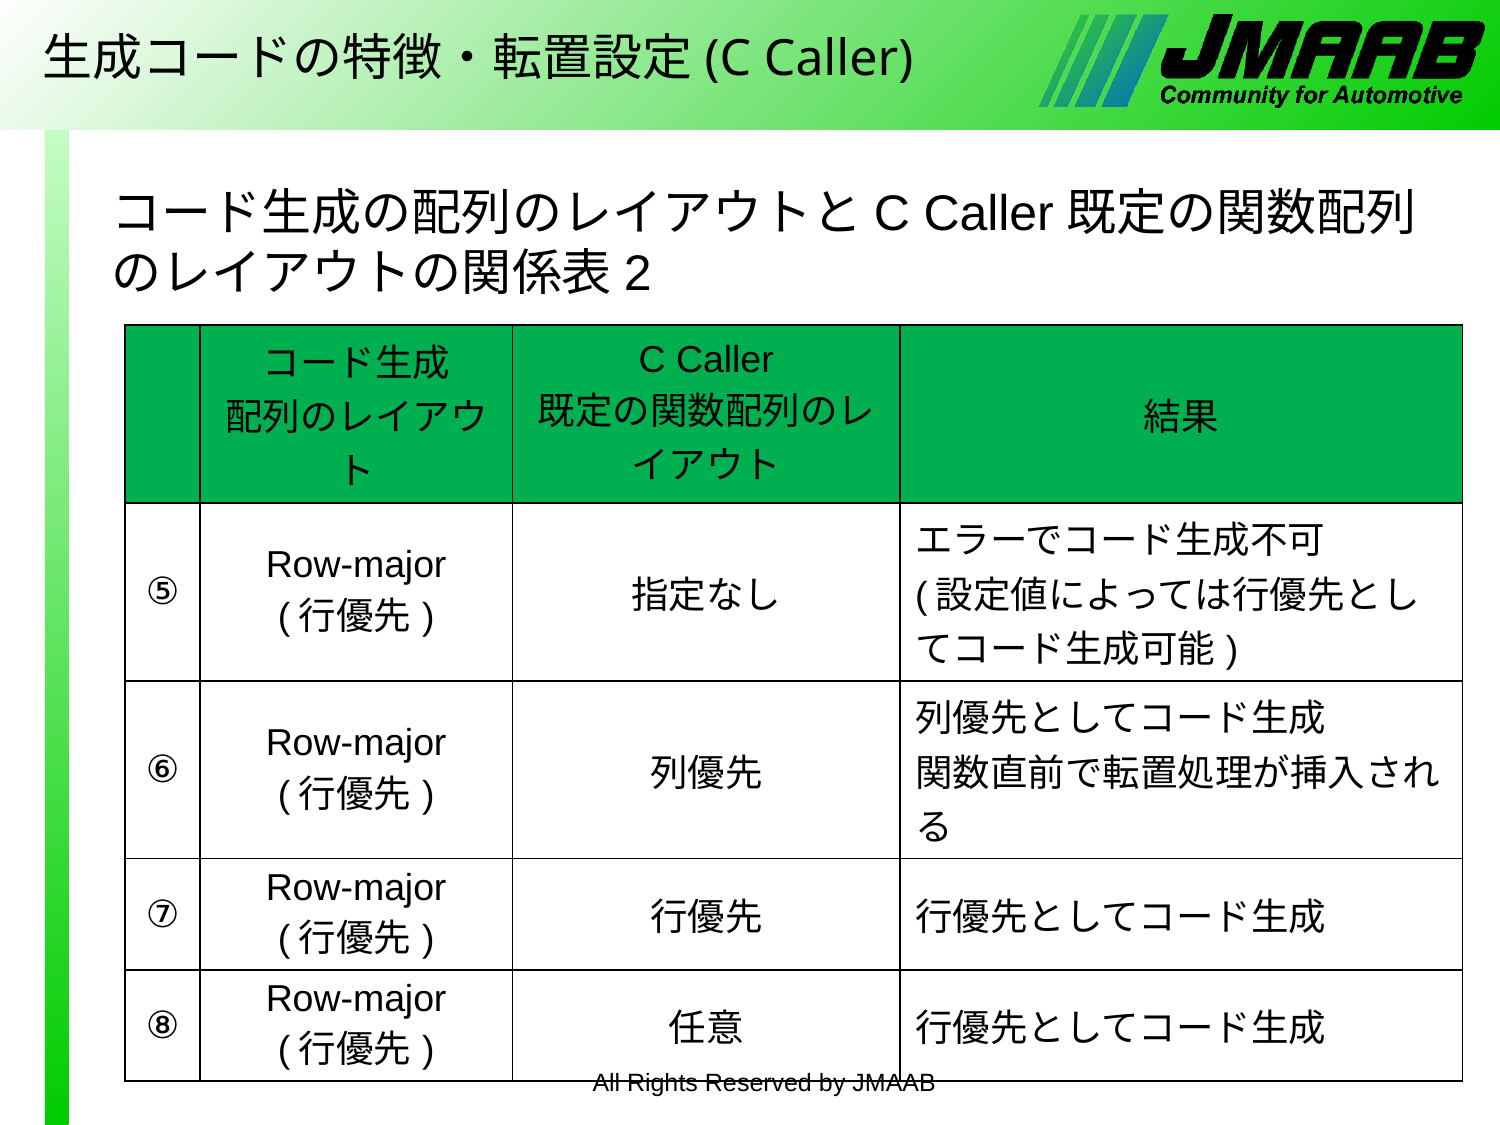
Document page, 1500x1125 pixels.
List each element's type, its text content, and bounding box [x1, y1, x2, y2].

table_cell ⑤ [126, 504, 199, 680]
table_cell 列優先としてコード生成 関数直前で転置処理が挿入される [901, 682, 1462, 858]
table_cell 指定なし [513, 504, 899, 680]
picture [1036, 11, 1486, 109]
table_cell ⑥ [126, 682, 199, 858]
table_cell Row-major (行優先) [201, 504, 512, 680]
table_cell エラーでコード生成不可 (設定値によっては行優先としてコード生成可能) [901, 504, 1462, 680]
table_cell Row-major (行優先) [201, 859, 512, 969]
table_header C Caller 既定の関数配列のレイアウト [513, 326, 899, 502]
table_cell ⑦ [126, 859, 199, 969]
table_cell ⑧ [126, 971, 199, 1080]
list コード生成の配列のレイアウトとC Caller既定の関数配列のレイアウトの関係表2 [96, 172, 1447, 1047]
title 生成コードの特徴・転置設定(C Caller) [27, 21, 1100, 91]
table_cell Row-major (行優先) [201, 682, 512, 858]
table_header 結果 [901, 326, 1462, 502]
table_cell 行優先 [513, 859, 899, 969]
table_header [126, 326, 199, 502]
table_cell 行優先としてコード生成 [901, 859, 1462, 969]
table_cell 任意 [513, 971, 899, 1080]
table_cell 列優先 [513, 682, 899, 858]
table_header コード生成 配列のレイアウト [201, 326, 512, 502]
table_cell Row-major (行優先) [201, 971, 512, 1080]
table_cell 行優先としてコード生成 [901, 971, 1462, 1080]
